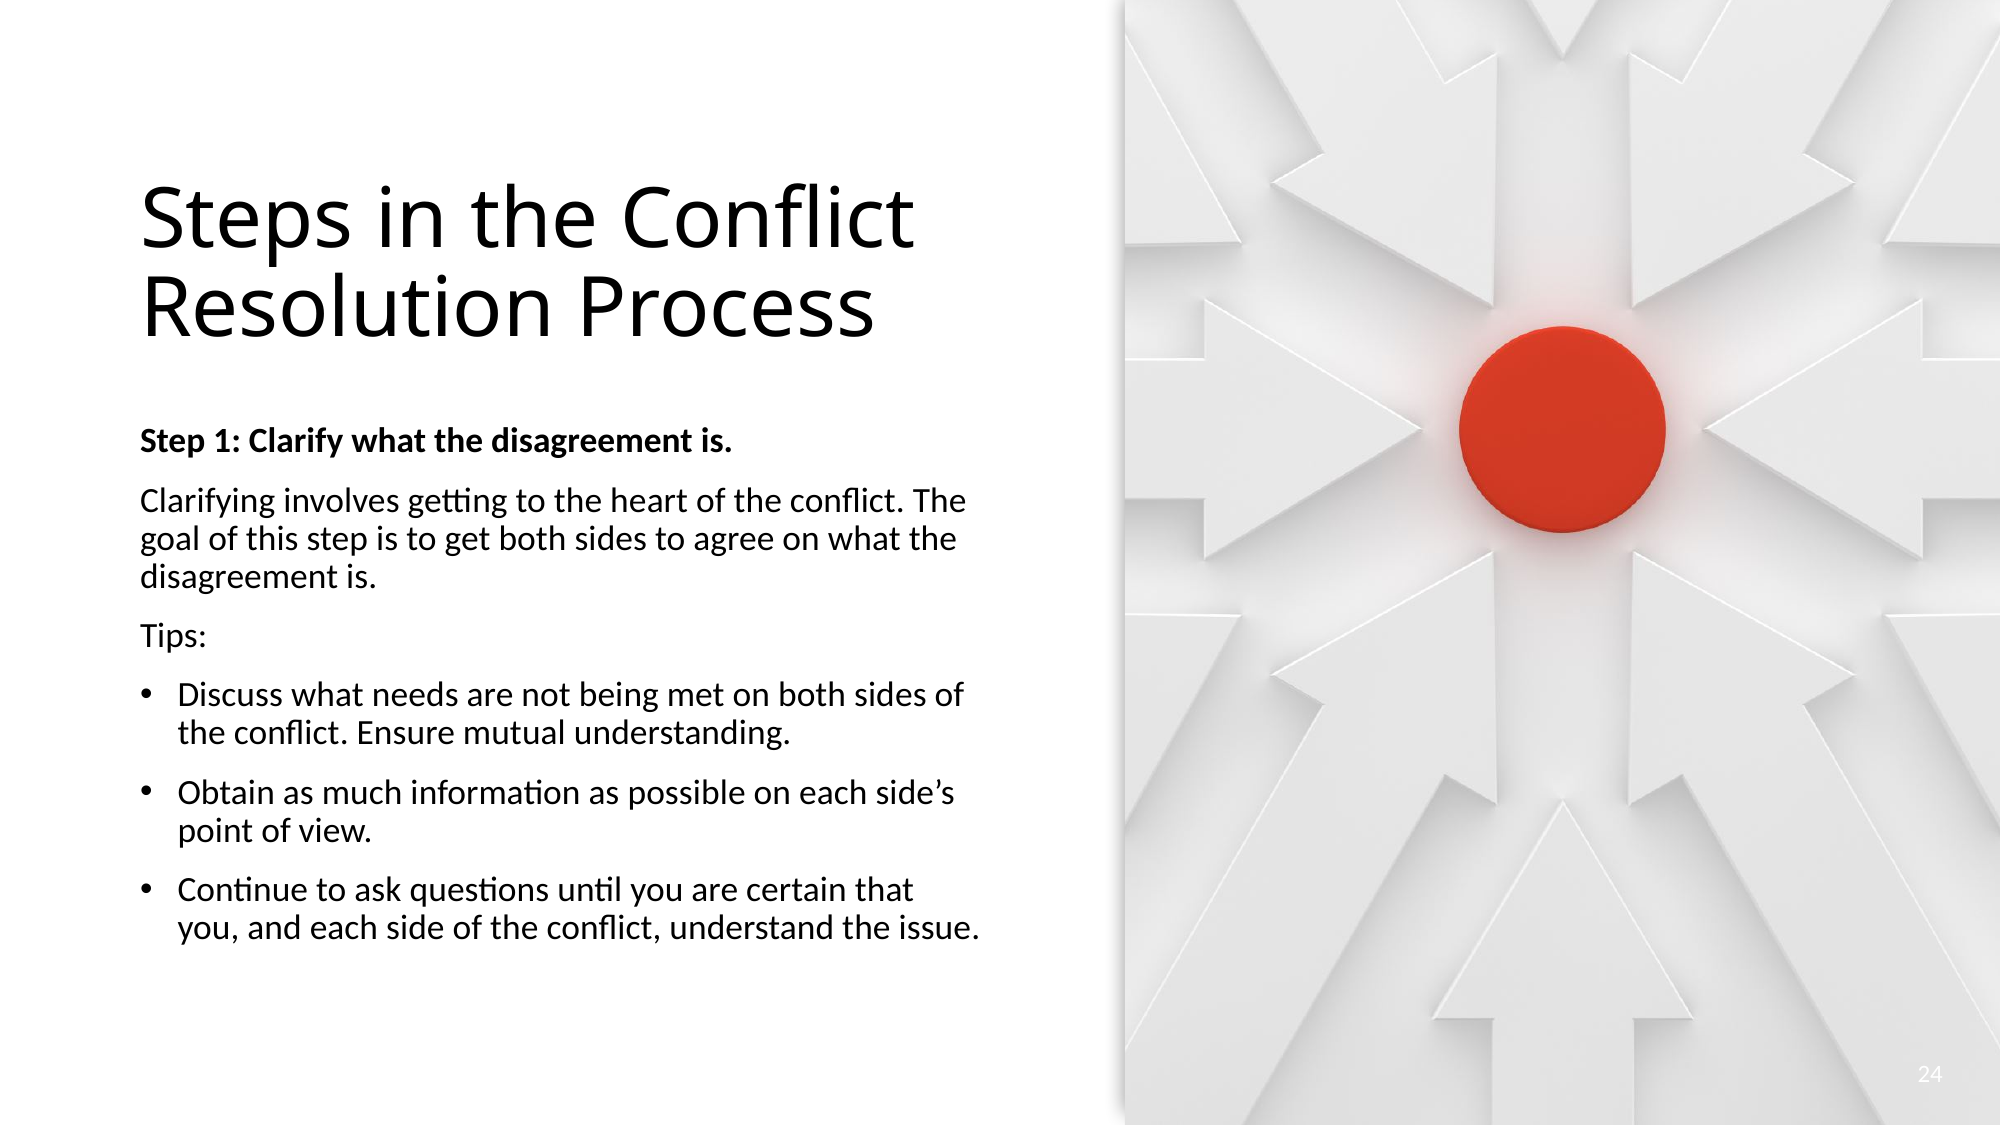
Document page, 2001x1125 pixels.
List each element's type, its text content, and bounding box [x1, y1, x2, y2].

title Steps in the Conflict Resolution Process [124, 125, 1000, 405]
list Step 1: Clarify what the disagreement is. Clarifying involves getting to the heart of the conflict. The goal of this step is to get both sides to agree on what the disagreement is. Tips: Discuss what needs are not being met on both sides of the conflict. Ensure mutual understanding. Obtain as much information as possible on each side’s point of view. Continue to ask questions until you are certain that you, and each side of the conflict, understand the issue. [124, 405, 1000, 1024]
text_box [0, 0, 1124, 1125]
picture [1124, 0, 2000, 1125]
